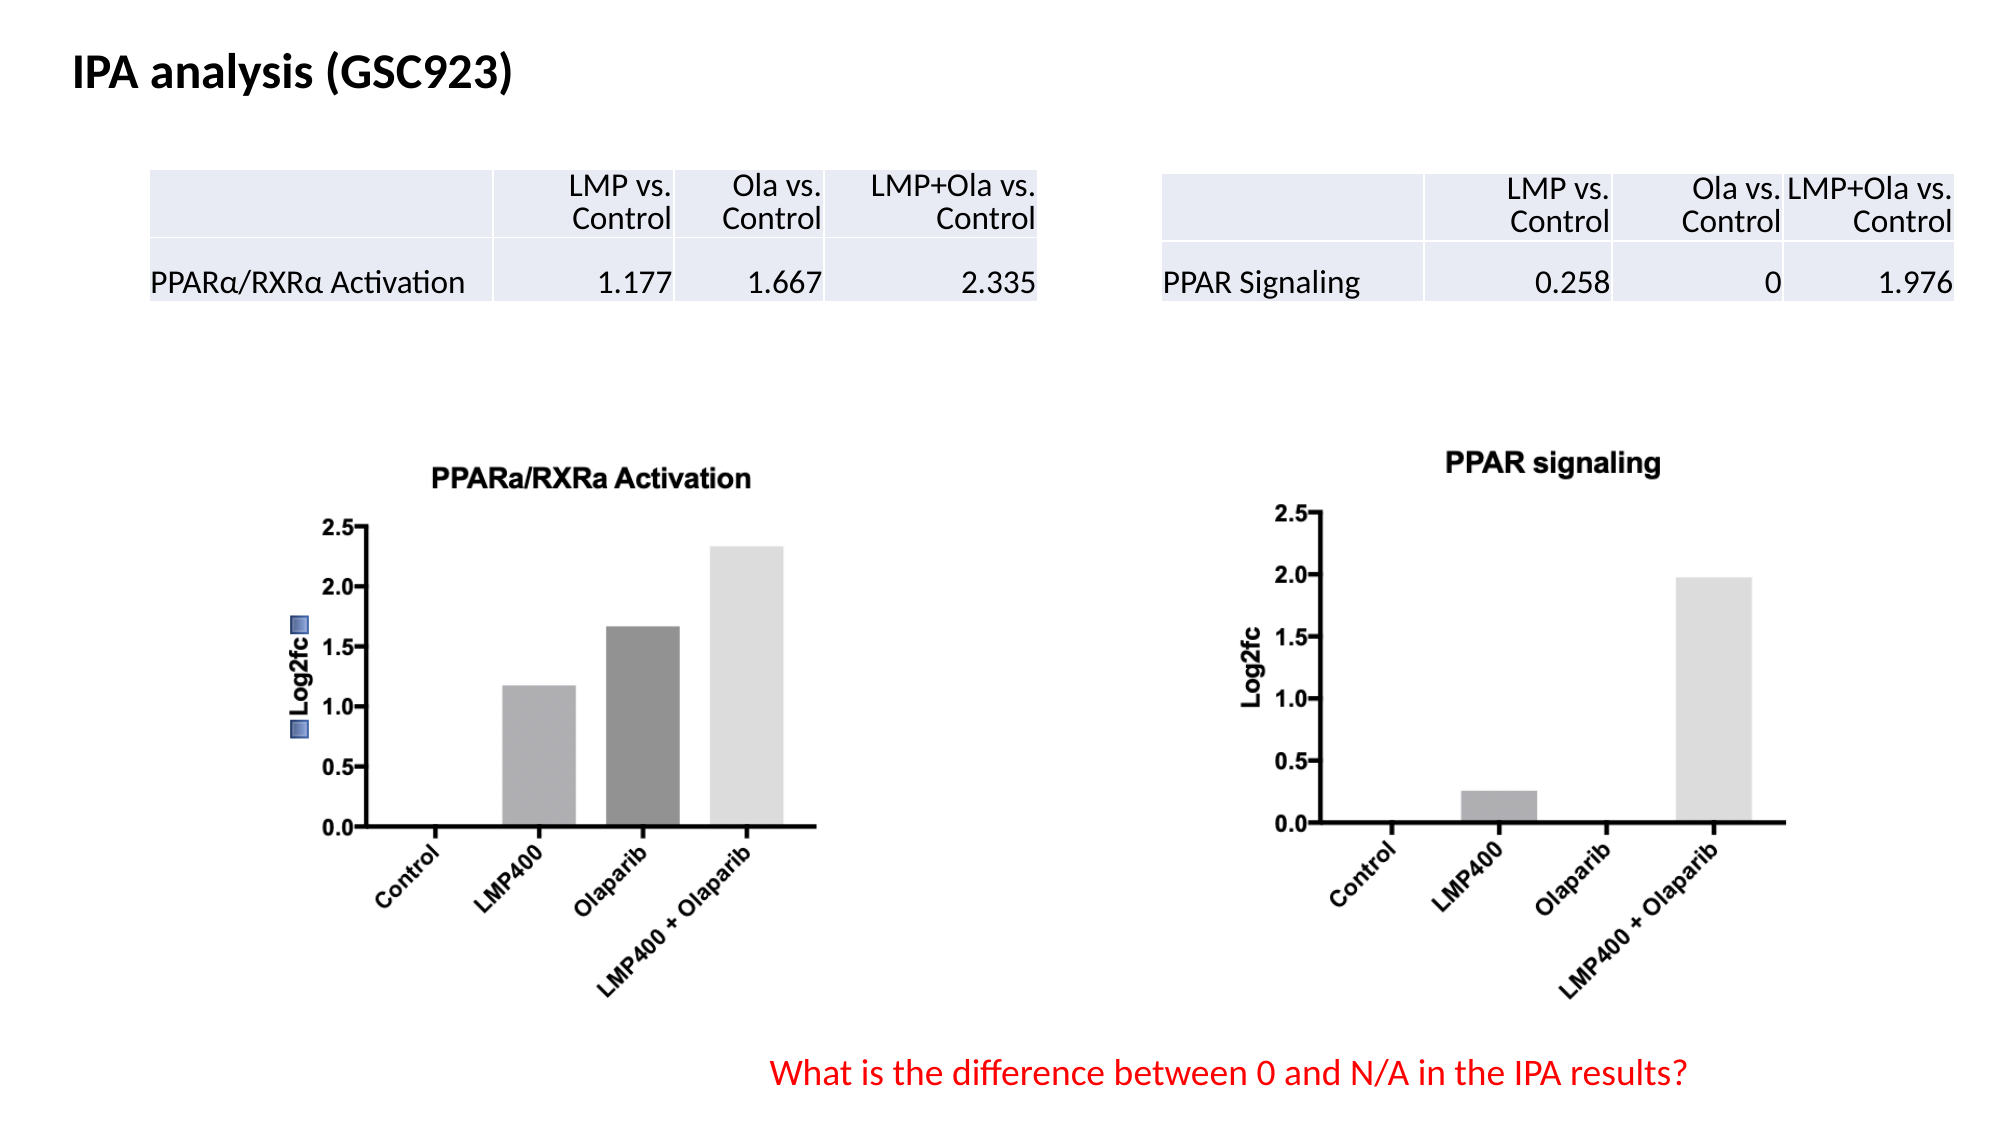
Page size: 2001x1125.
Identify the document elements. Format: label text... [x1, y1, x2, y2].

table_cell 1.976 [1784, 242, 1954, 301]
table_header LMP vs. Control [1425, 174, 1611, 240]
table_header [1162, 174, 1423, 240]
table_cell PPARα/RXRα Activation [150, 238, 492, 301]
table_cell PPAR Signaling [1162, 242, 1423, 301]
table_cell 1.177 [494, 238, 673, 301]
table_cell 0 [1613, 242, 1782, 301]
table_cell 2.335 [825, 238, 1037, 301]
table_cell 0.258 [1425, 242, 1611, 301]
table_header LMP+Ola vs. Control [825, 170, 1037, 237]
picture [1135, 321, 1965, 1125]
table_cell 1.667 [675, 238, 823, 301]
table_header [150, 170, 492, 237]
table_header Ola vs. Control [675, 170, 823, 237]
text_box IPA analysis (GSC923) [57, 30, 755, 106]
table_header Ola vs. Control [1613, 174, 1782, 240]
text_box What is the difference between 0 and N/A in the IPA results? [754, 1040, 1135, 1100]
picture [139, 358, 1000, 1095]
table_header LMP+Ola vs. Control [1784, 174, 1954, 240]
table_header LMP vs. Control [494, 170, 673, 237]
